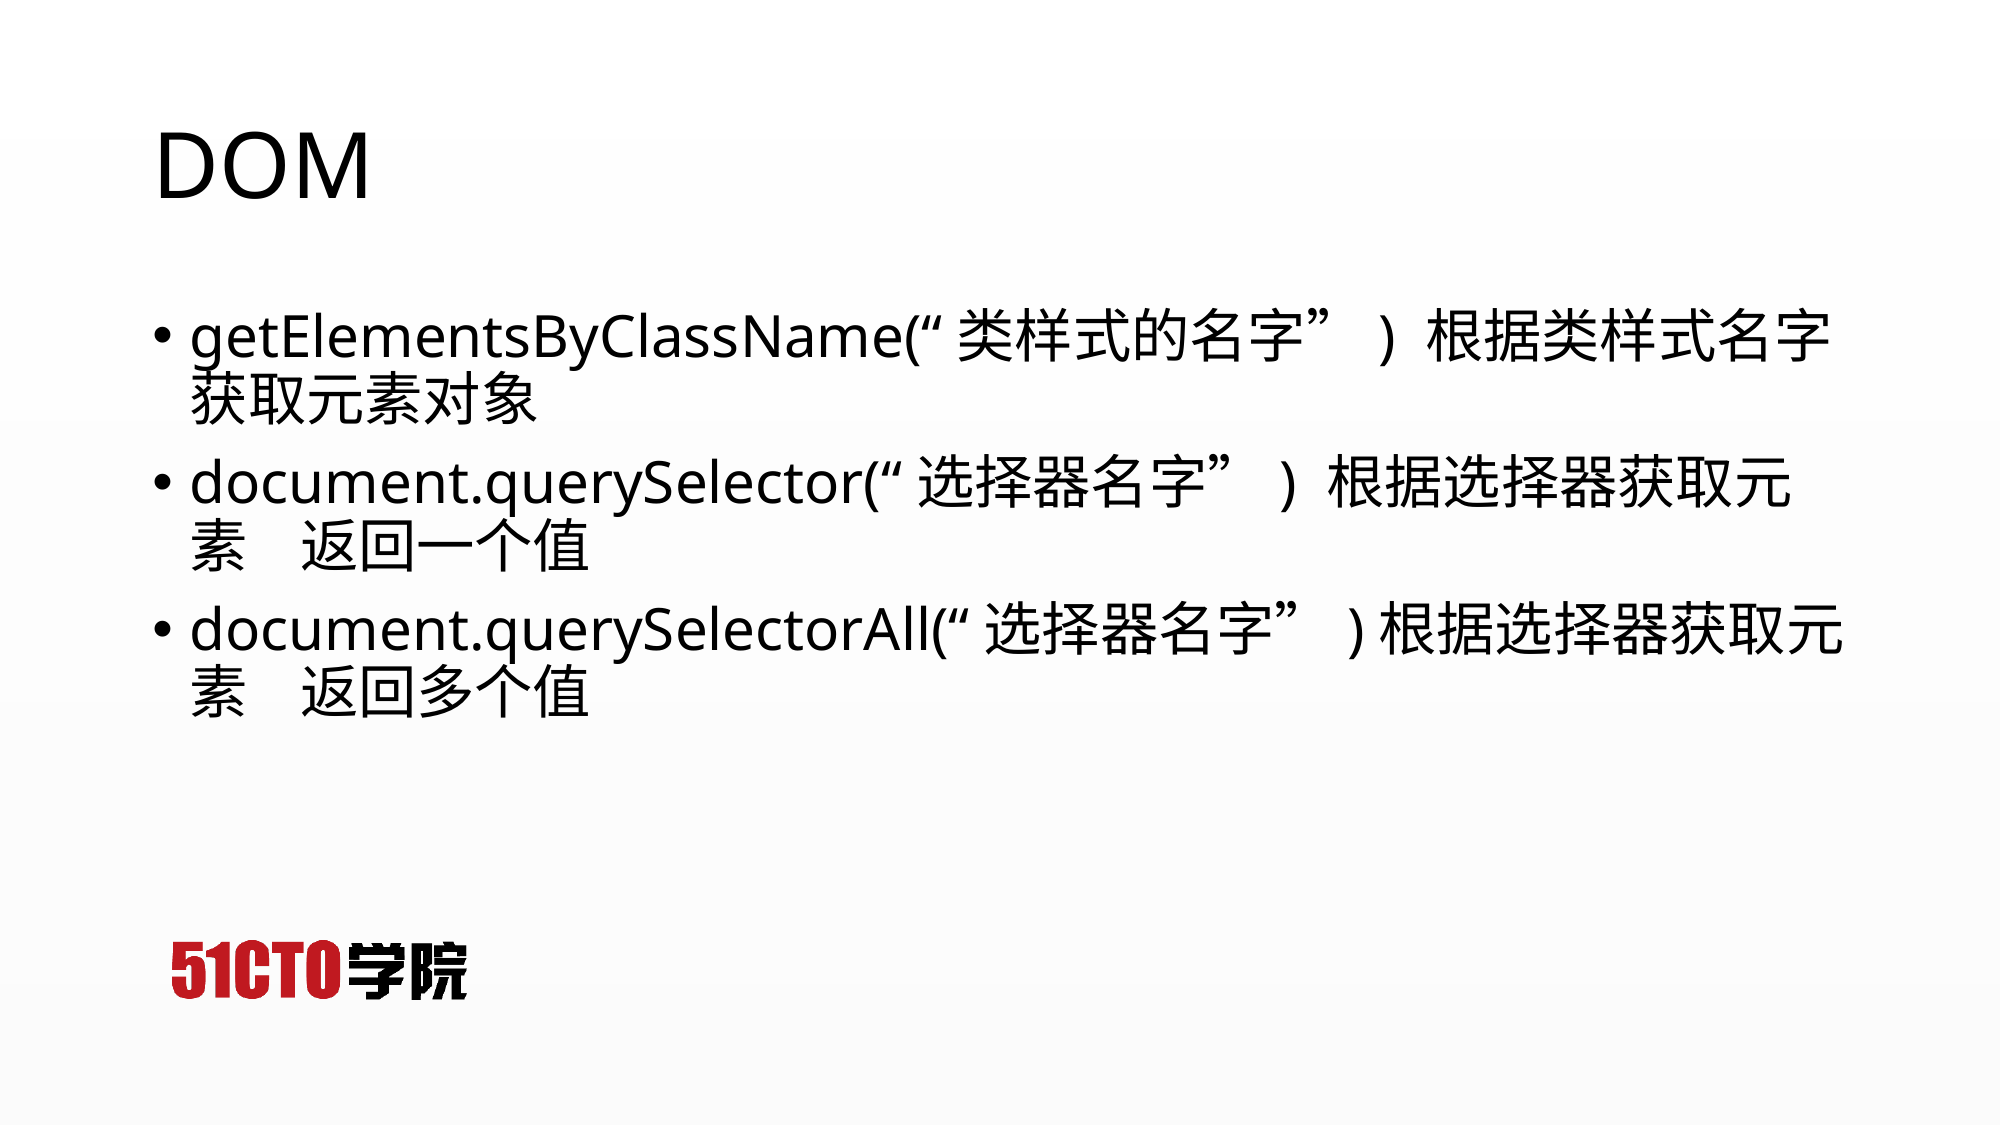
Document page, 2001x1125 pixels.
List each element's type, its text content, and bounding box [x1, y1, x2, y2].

title DOM [137, 59, 1863, 278]
list getElementsByClassName(“类样式的名字”) 根据类样式名字获取元素对象 document.querySelector(“选择器名字”) 根据选择器获取元素 返回一个值 document.querySelectorAll(“选择器名字”)根据选择器获取元素 返回多个值 [137, 299, 1863, 1014]
